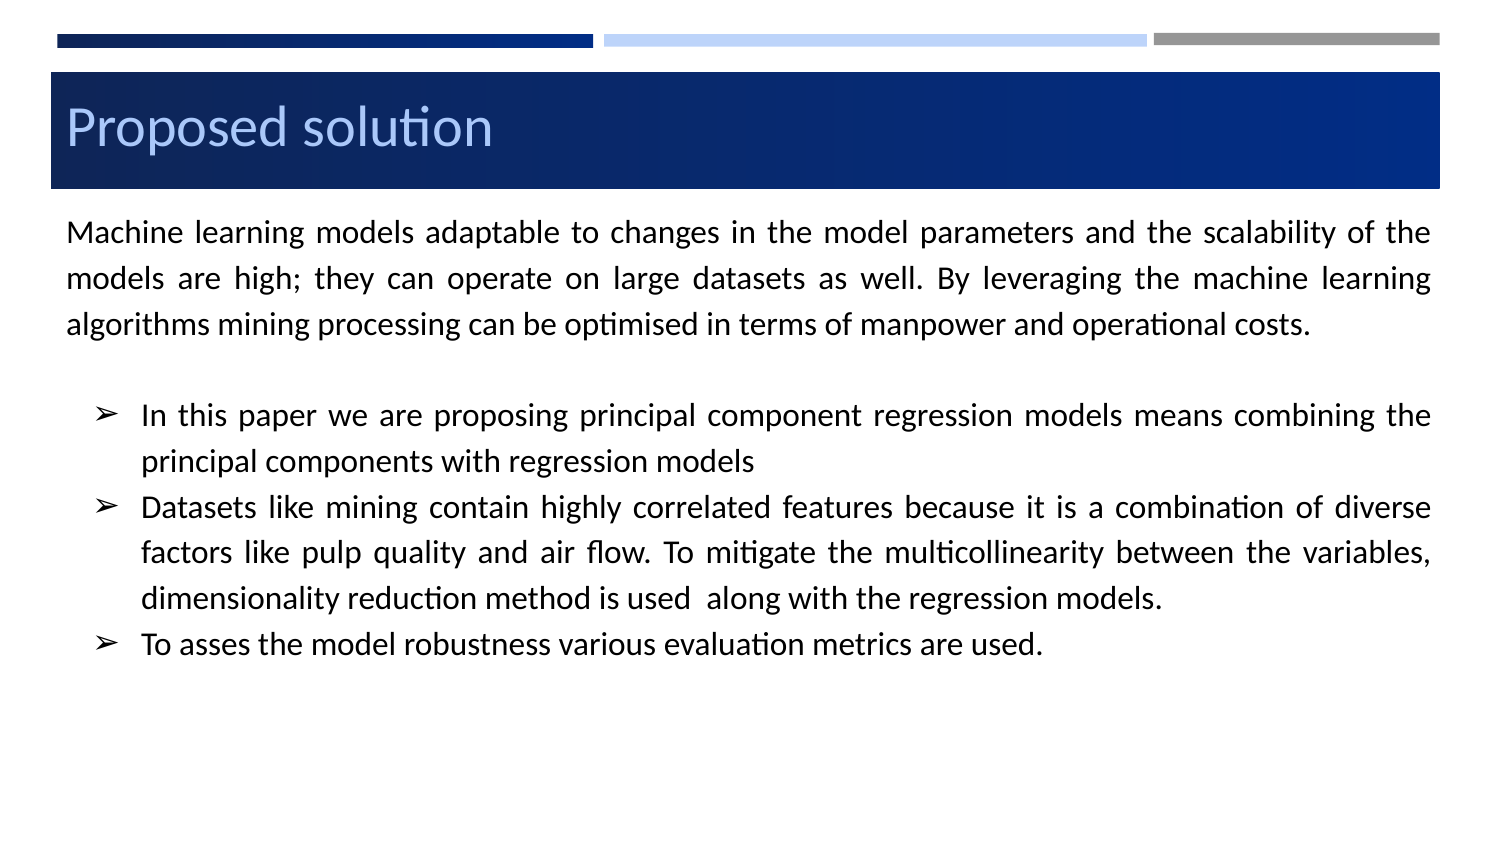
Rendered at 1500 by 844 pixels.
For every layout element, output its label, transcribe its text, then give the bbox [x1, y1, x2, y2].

text_box [55, 32, 595, 50]
text_box [48, 29, 1444, 56]
title Proposed solution [51, 72, 1440, 189]
text_box [602, 32, 1149, 49]
list Machine learning models adaptable to changes in the model parameters and the scalability of the models are high; they can operate on large datasets as well. By leveraging the machine learning algorithms mining processing can be optimised in terms of manpower and operational costs. In this paper we are proposing principal component regression models means combining the principal components with regression models Datasets like mining contain highly correlated features because it is a combination of diverse factors like pulp quality and air flow. To mitigate the multicollinearity between the variables, dimensionality reduction method is used along with the regression models. To asses the model robustness various evaluation metrics are used. [51, 189, 1449, 750]
text_box [1152, 31, 1442, 47]
